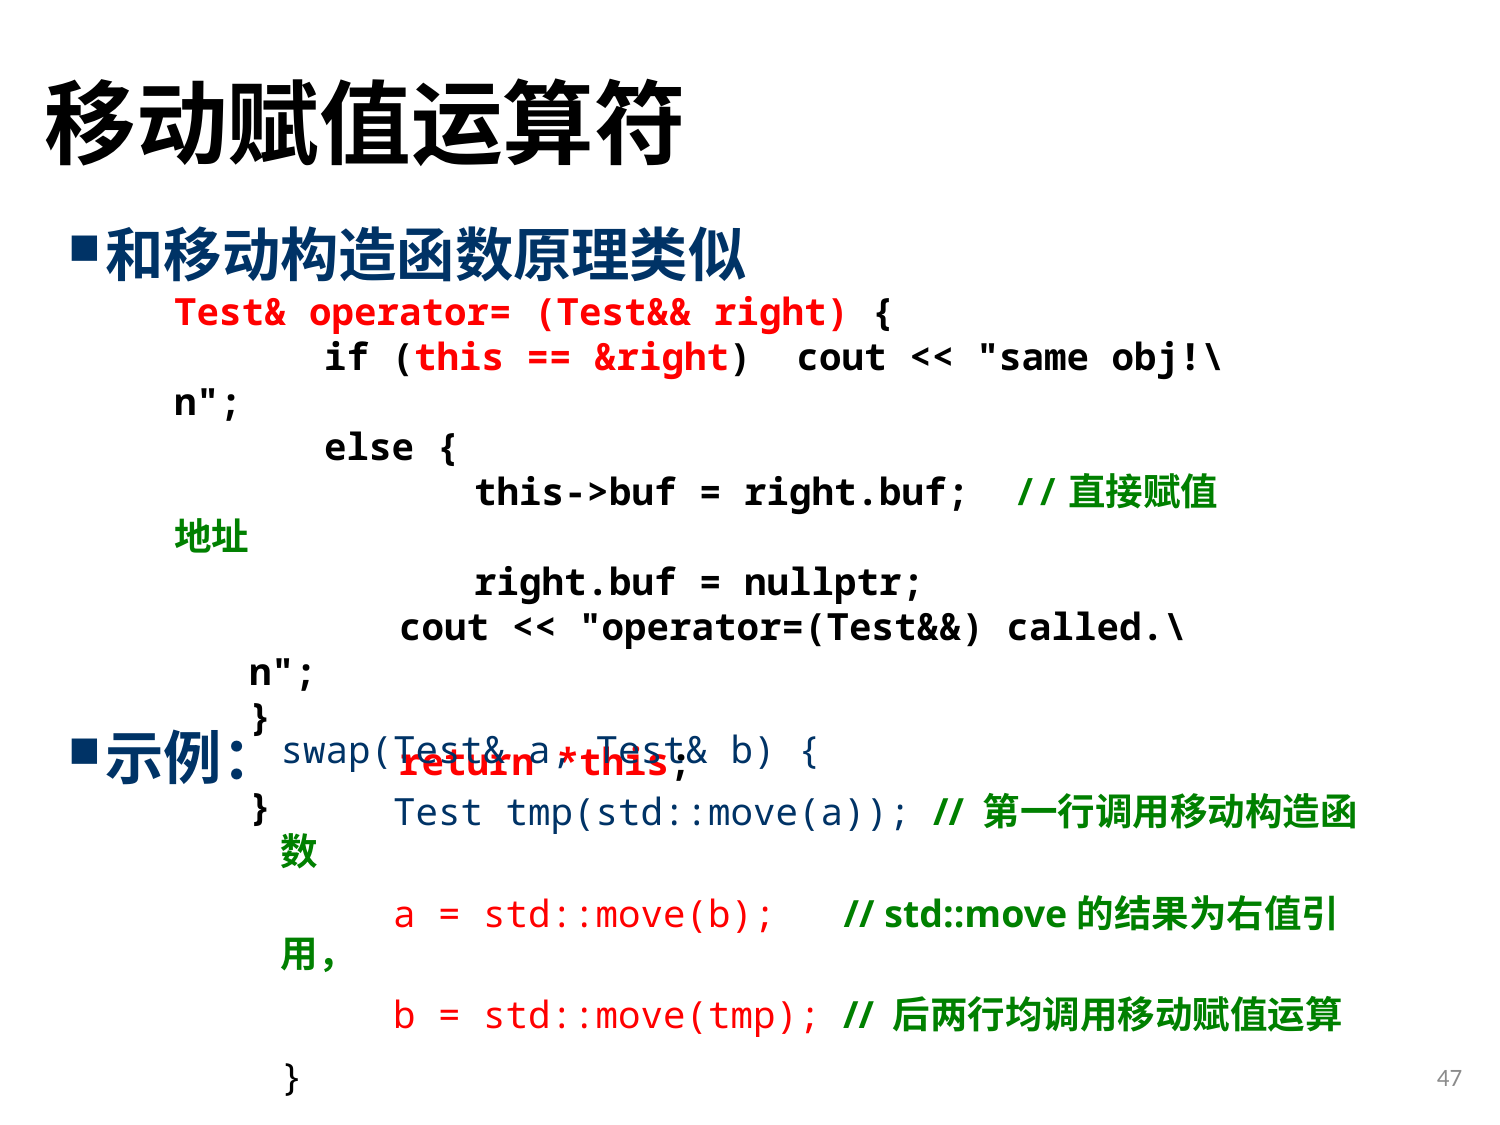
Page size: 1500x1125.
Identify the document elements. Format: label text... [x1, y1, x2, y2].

text_box swap(Test& a, Test& b) { Test tmp(std::move(a)); // 第一行调用移动构造函数 a = std::move(b); // std::move的结果为右值引用， b = std::move(tmp); // 后两行均调用移动赋值运算 } [265, 724, 1400, 1044]
slide_number 47 [1139, 1046, 1478, 1107]
list 和移动构造函数原理类似 示例： [53, 137, 1436, 1000]
text_box Test& operator= (Test&& right) { if (this == &right) cout << "same obj!\n"; else { this->buf = right.buf; //直接赋值地址 right.buf = nullptr; cout << "operator=(Test&&) called.\n"; } return *this; } [159, 280, 1258, 836]
title 移动赋值运算符 [29, 19, 1324, 237]
